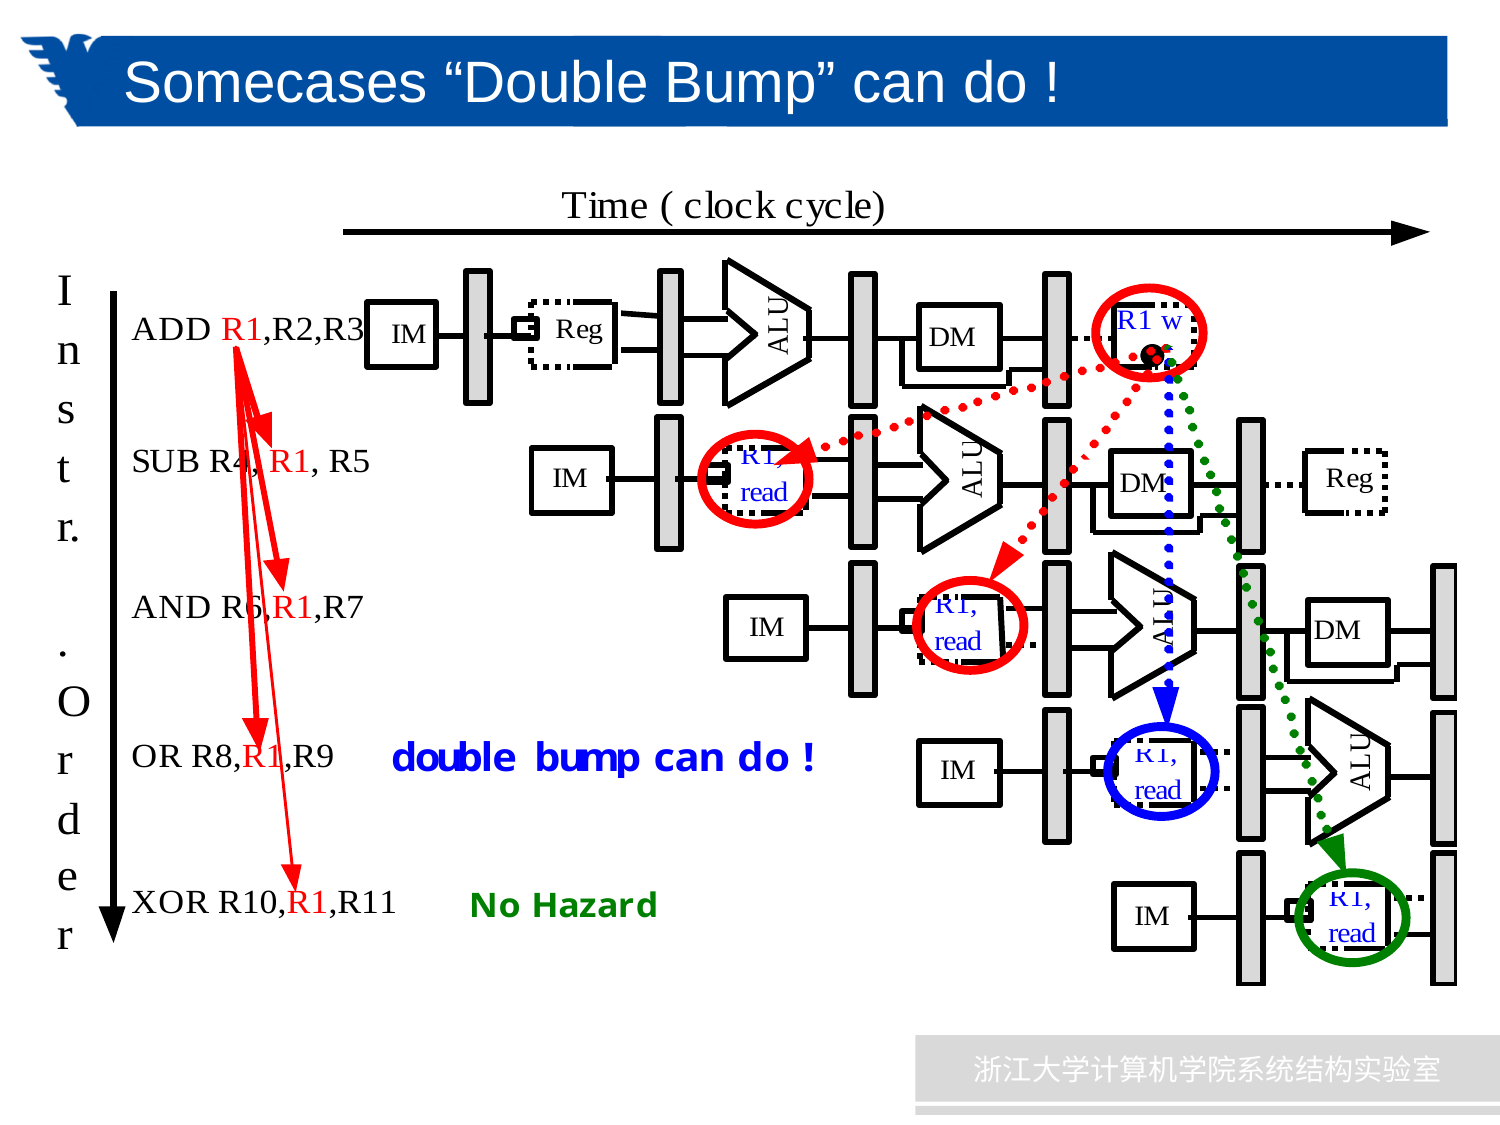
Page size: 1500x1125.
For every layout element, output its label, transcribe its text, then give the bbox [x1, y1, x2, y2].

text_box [56, 172, 1458, 986]
title Somecases “Double Bump” can do ! [108, 38, 1406, 121]
picture [5, 19, 148, 127]
